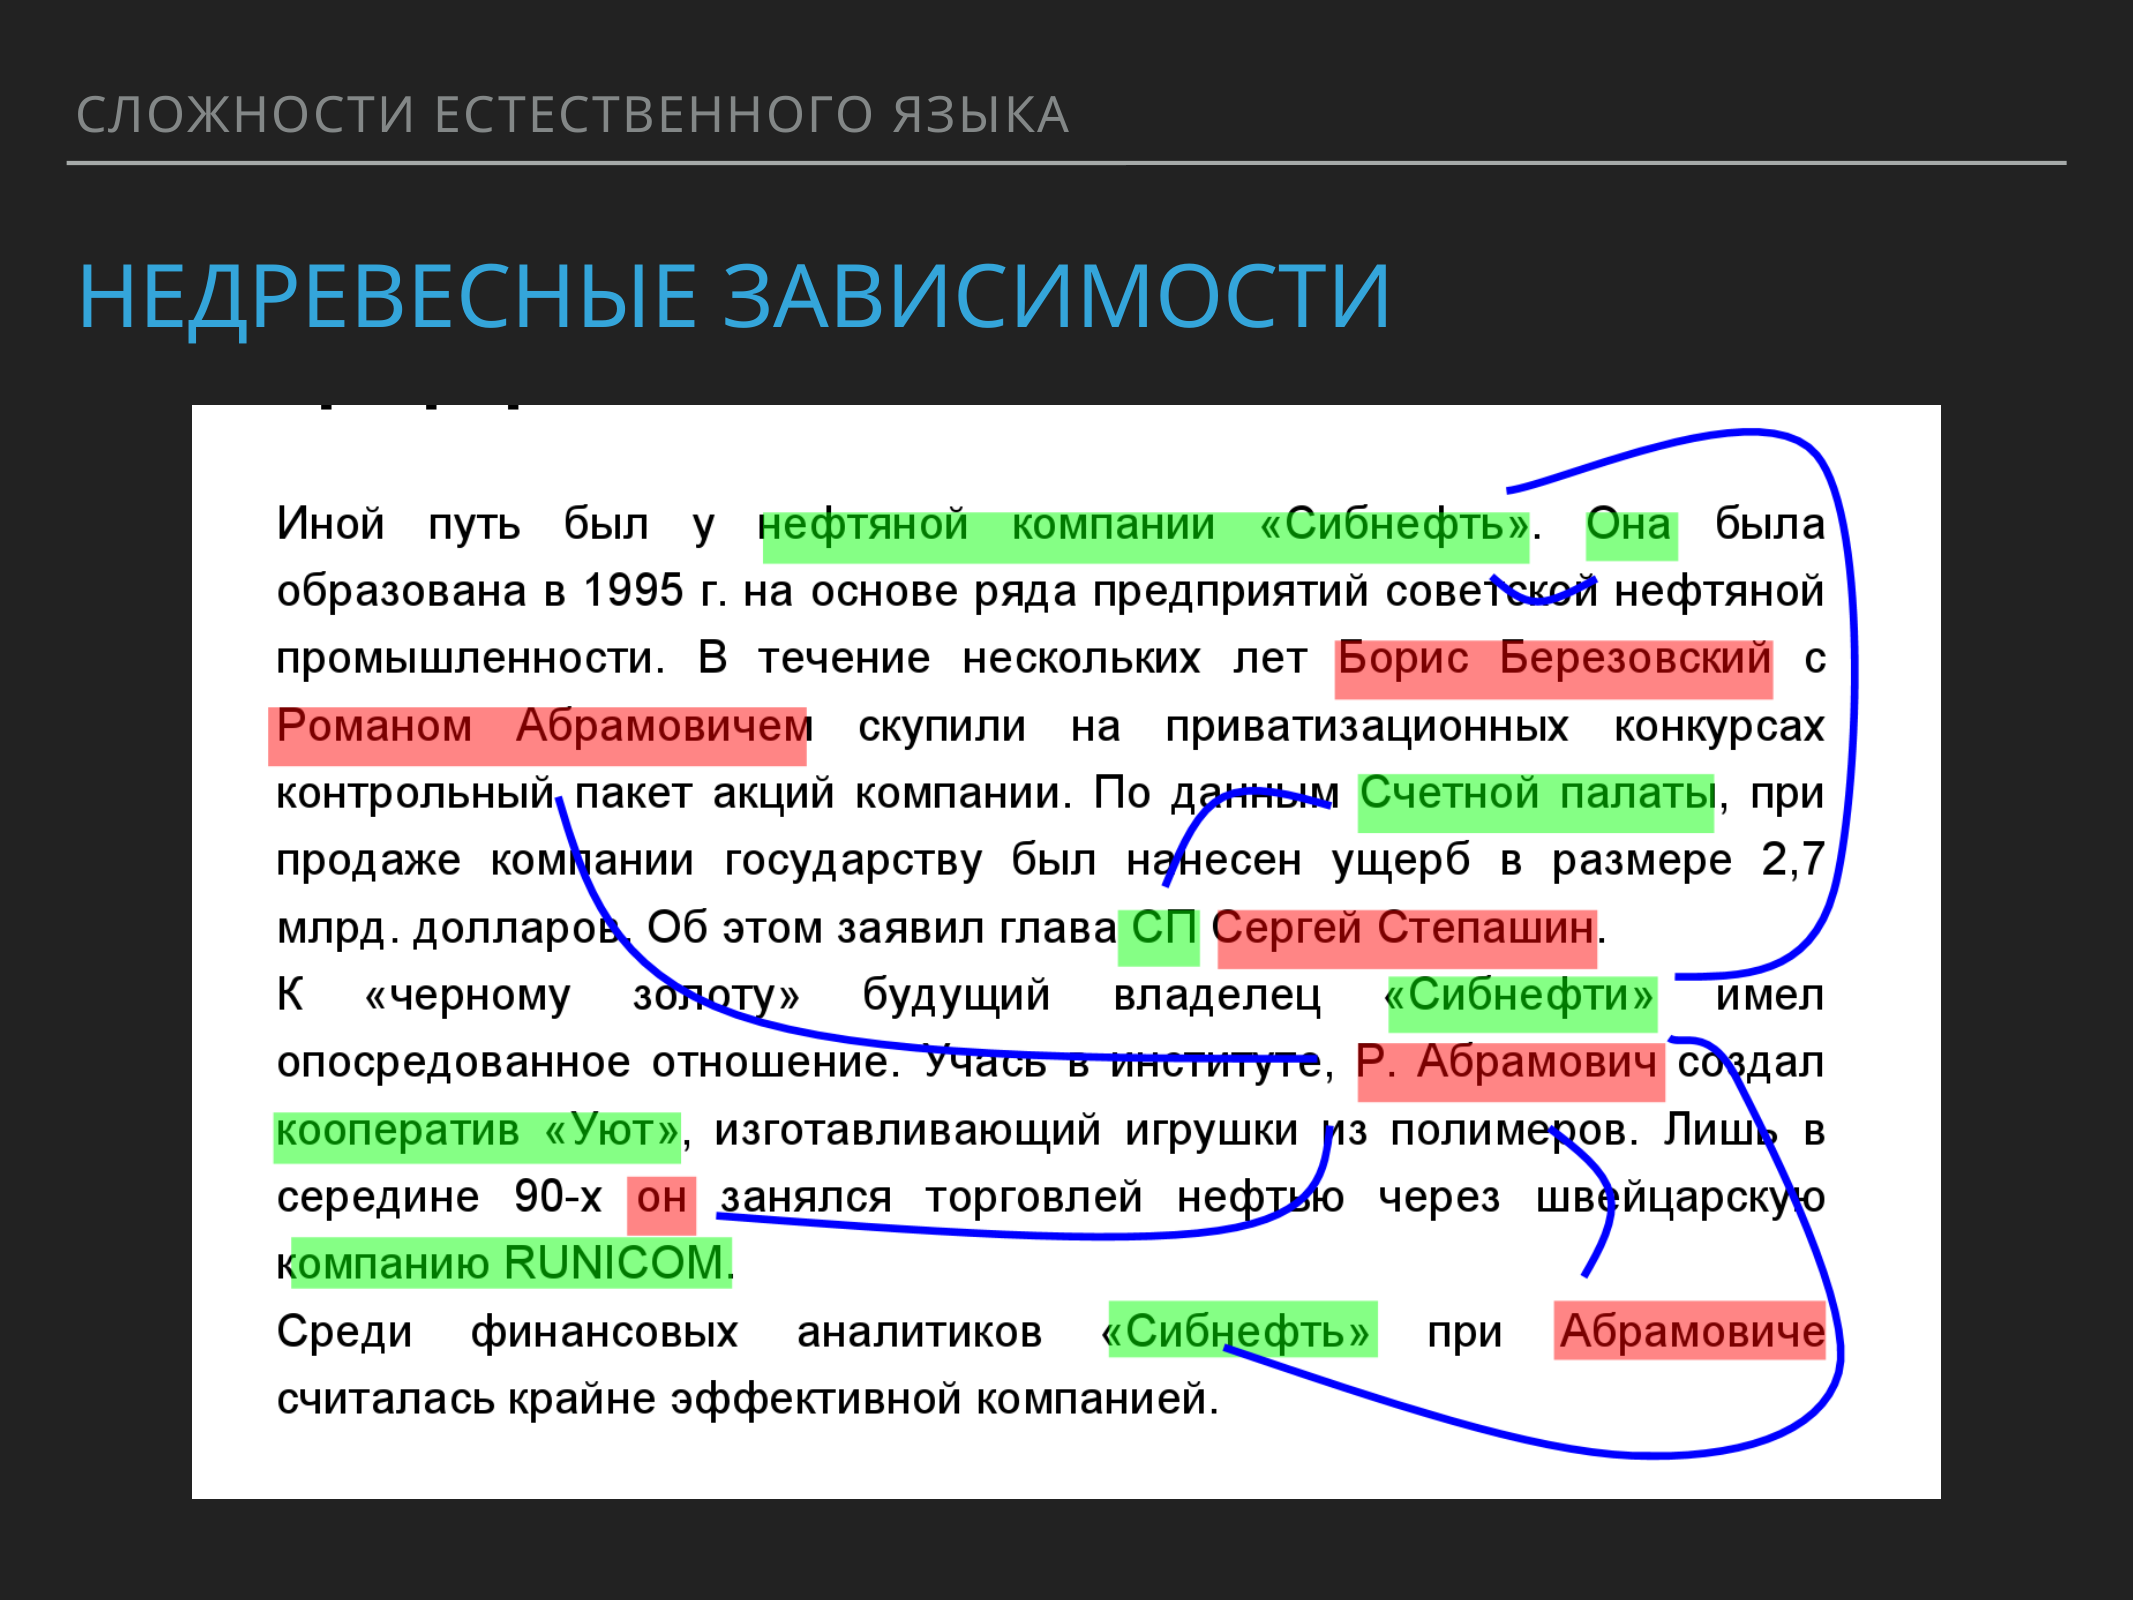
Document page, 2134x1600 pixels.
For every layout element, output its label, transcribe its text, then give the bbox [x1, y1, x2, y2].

title НЕДРЕВЕСНЫЕ ЗАВИСИМОСТИ [66, 251, 2068, 372]
list СЛОЖНОСТИ ЕСТЕСТВЕННОГО ЯЗЫКА [66, 74, 1901, 151]
picture [192, 405, 1941, 1499]
